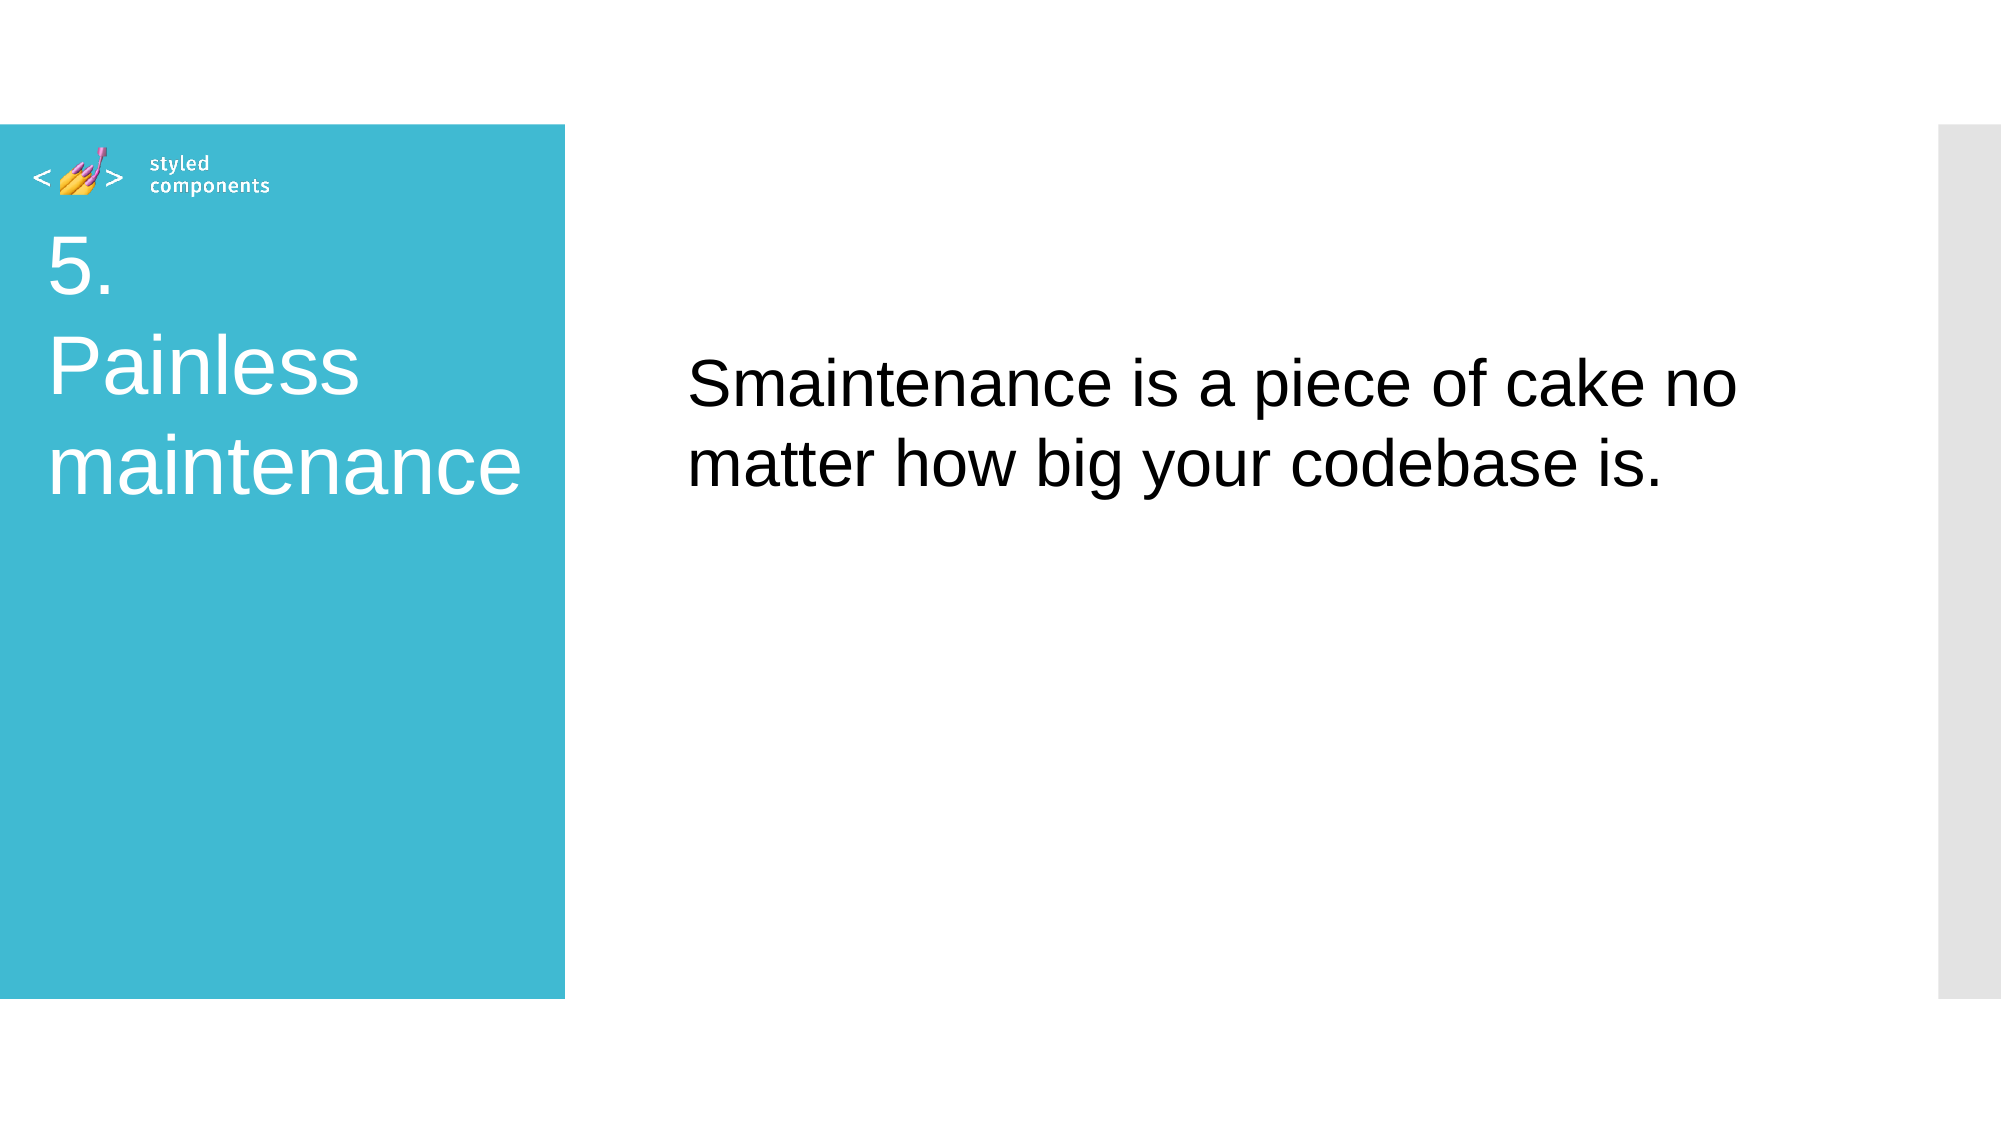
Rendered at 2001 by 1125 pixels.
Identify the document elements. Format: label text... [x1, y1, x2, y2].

picture [32, 145, 270, 204]
text_box Smaintenance is a piece of cake no matter how big your codebase is. [672, 332, 1827, 507]
text_box 5. Painless maintenance [32, 203, 547, 519]
